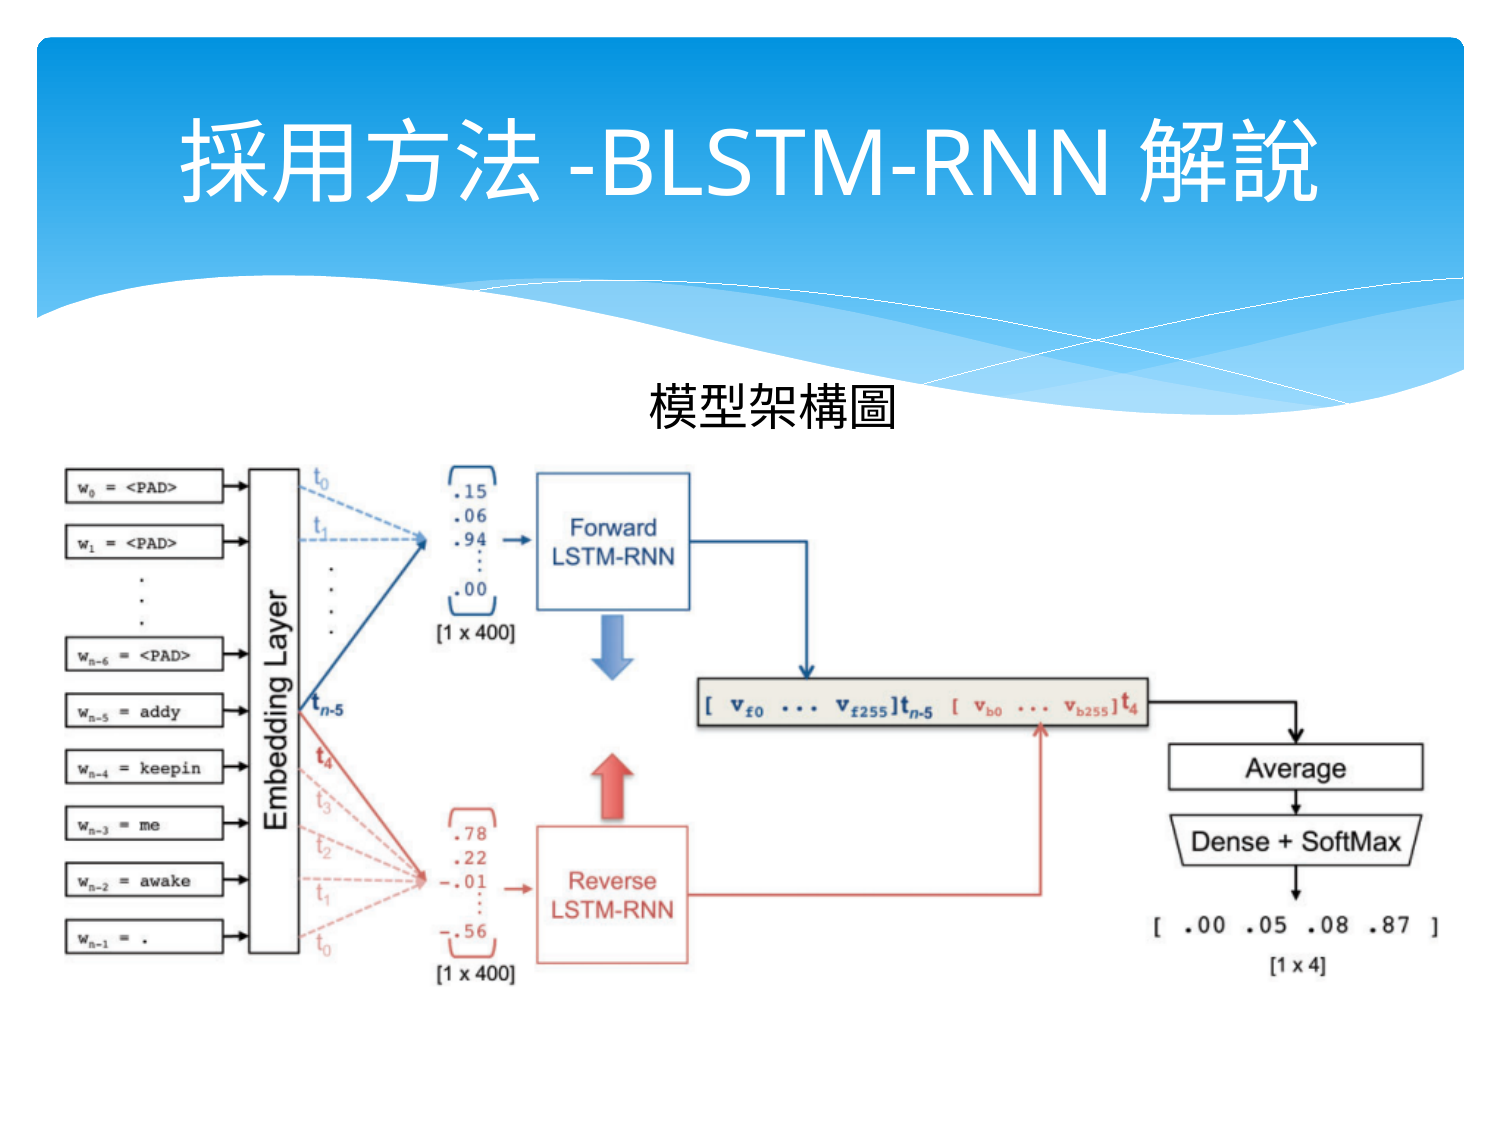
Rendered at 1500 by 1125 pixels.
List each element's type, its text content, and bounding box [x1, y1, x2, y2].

text_box 模型架構圖 [633, 368, 914, 442]
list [41, 444, 1459, 992]
title 採用方法-BLSTM-RNN解說 [75, 55, 1425, 261]
